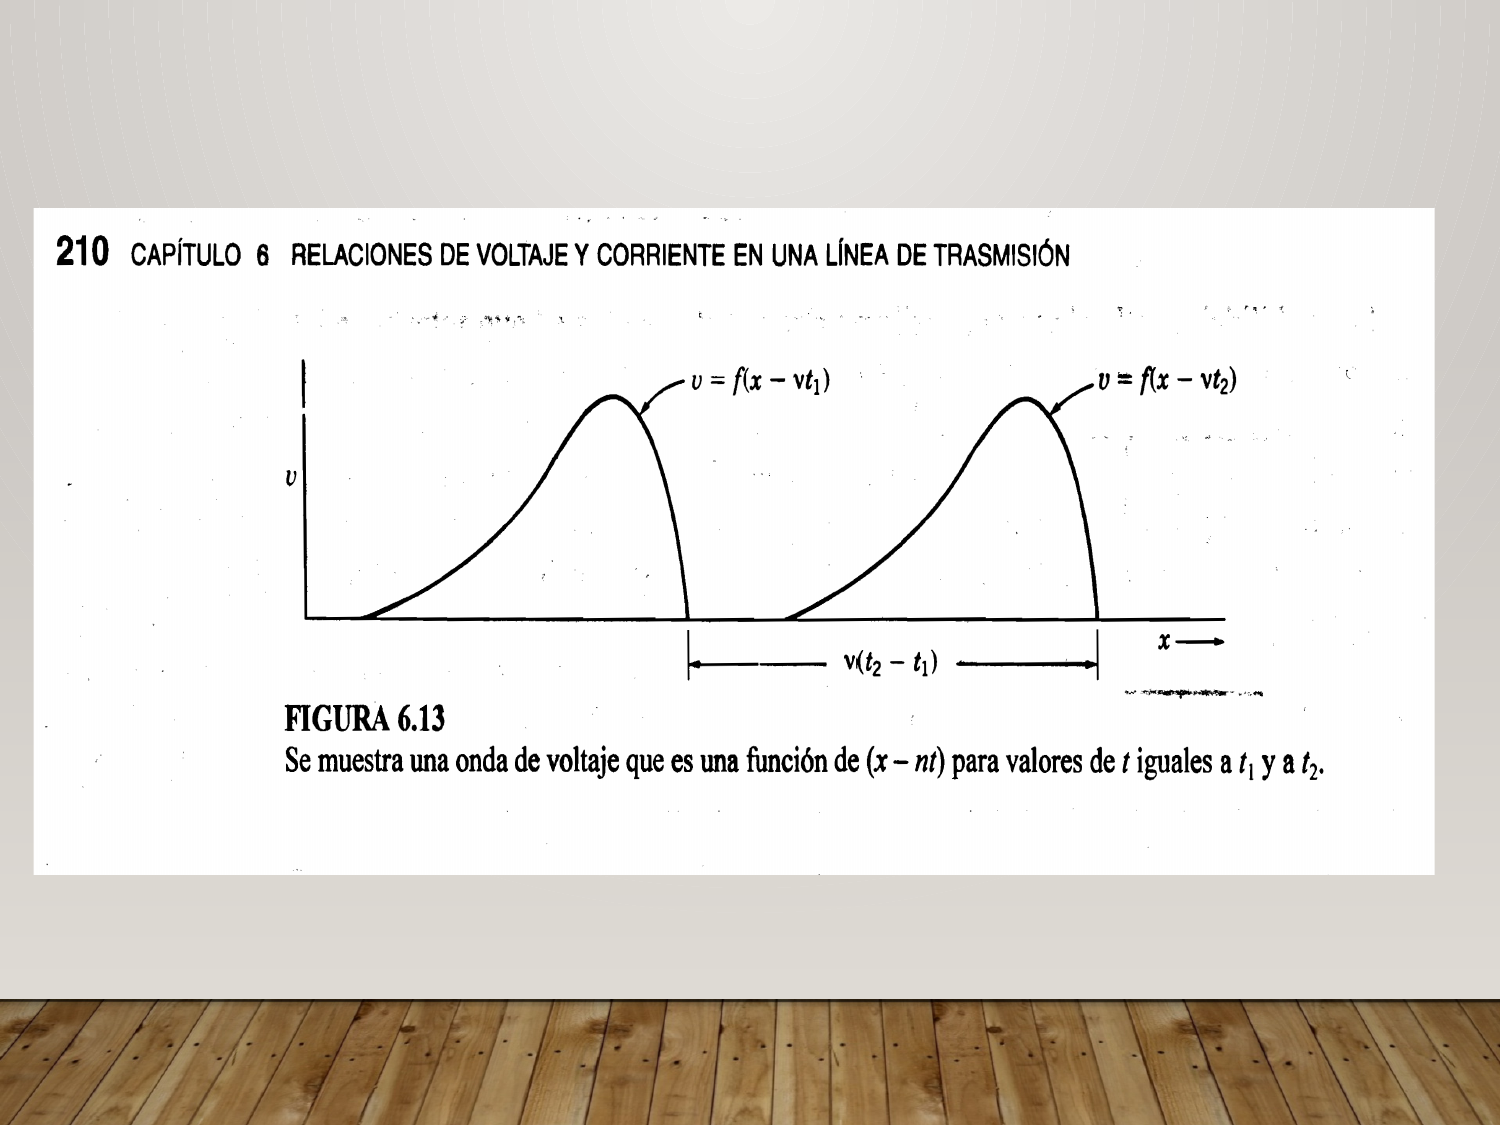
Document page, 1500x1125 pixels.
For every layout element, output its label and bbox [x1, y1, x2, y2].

picture [0, 999, 1500, 1125]
picture [33, 208, 1436, 875]
